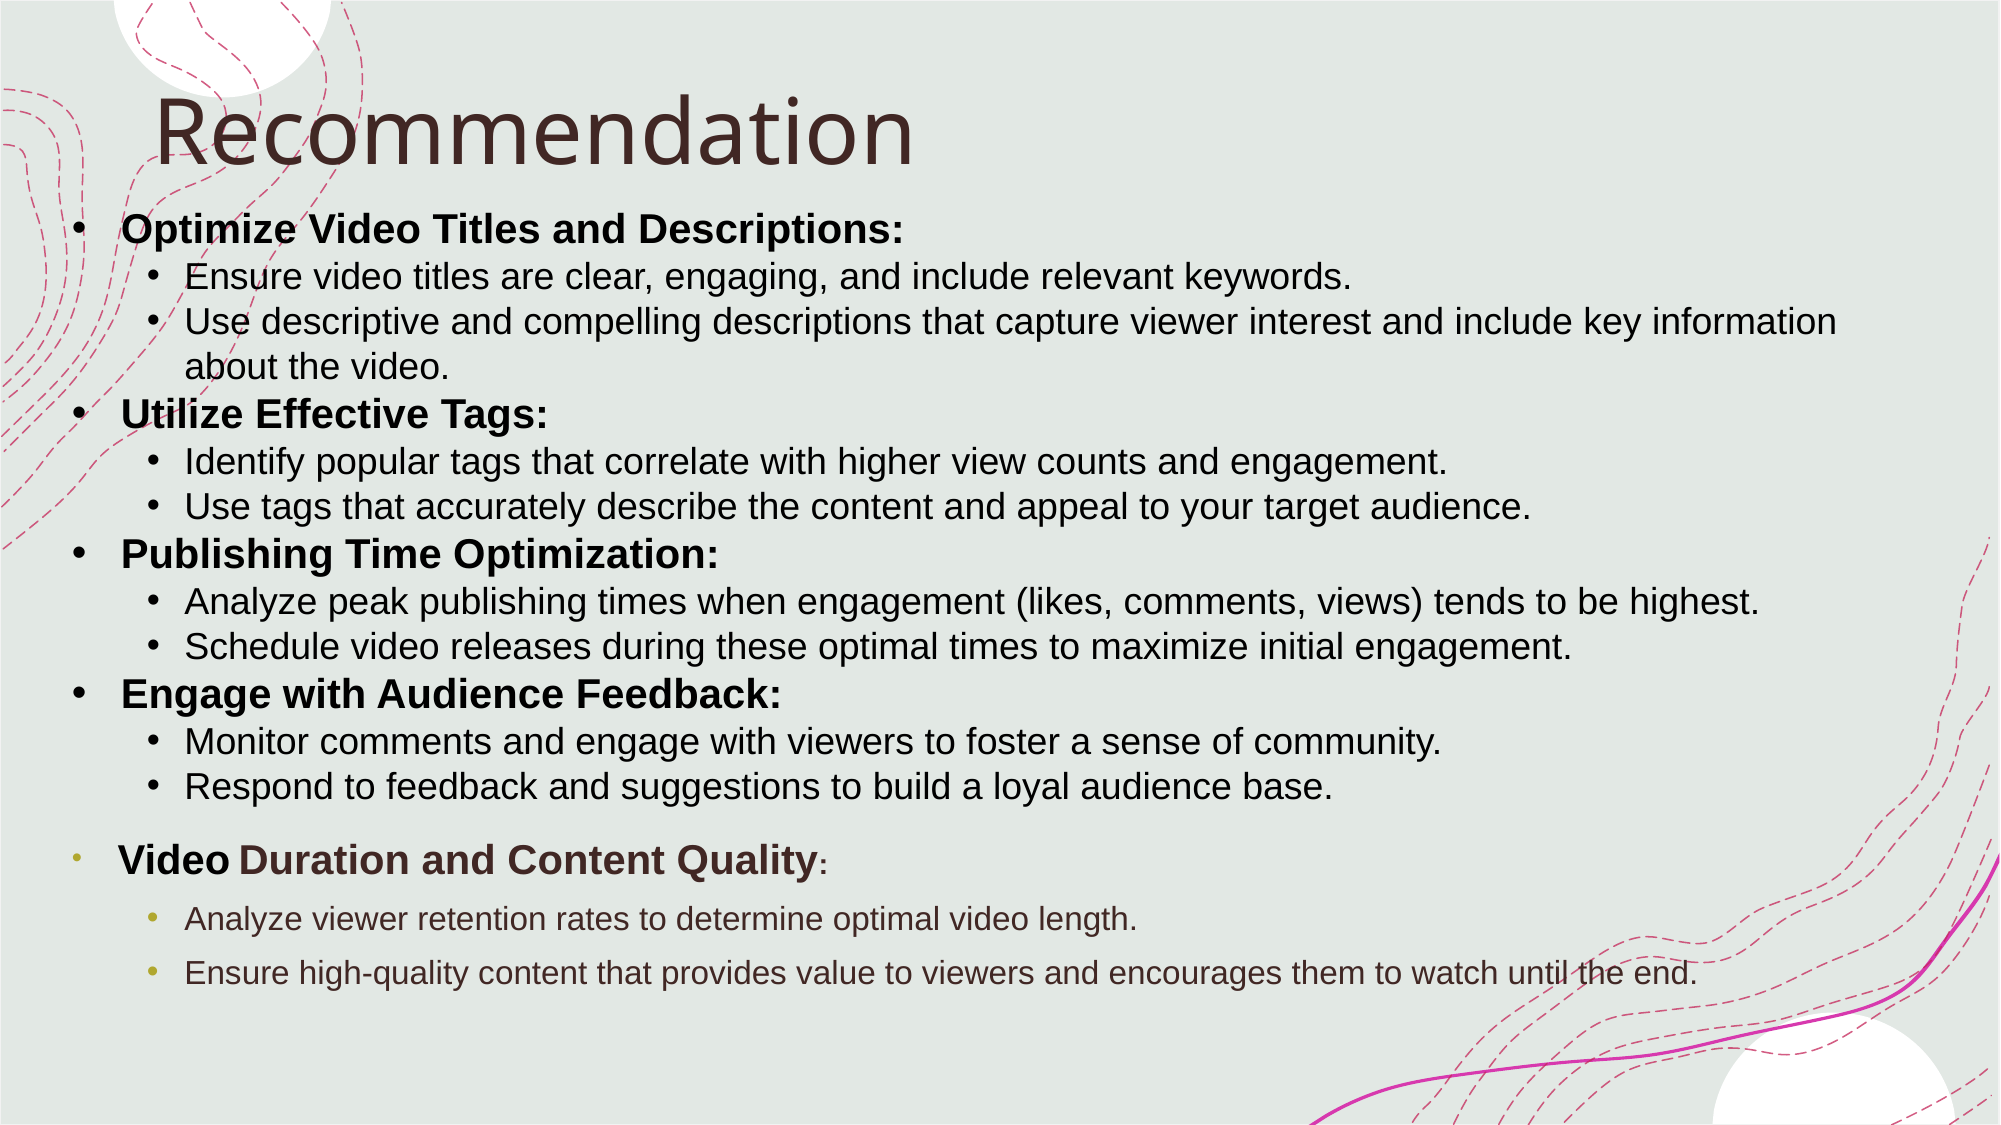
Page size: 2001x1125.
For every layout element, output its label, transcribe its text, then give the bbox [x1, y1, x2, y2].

list Optimize Video Titles and Descriptions: Ensure video titles are clear, engaging, and include relevant keywords. Use descriptive and compelling descriptions that capture viewer interest and include key information about the video. Utilize Effective Tags: Identify popular tags that correlate with higher view counts and engagement. Use tags that accurately describe the content and appeal to your target audience. Publishing Time Optimization: Analyze peak publishing times when engagement (likes, comments, views) tends to be highest. Schedule video releases during these optimal times to maximize initial engagement. Engage with Audience Feedback: Monitor comments and engage with viewers to foster a sense of community. Respond to feedback and suggestions to build a loyal audience base. Video Duration and Content Quality: Analyze viewer retention rates to determine optimal video length. Ensure high-quality content that provides value to viewers and encourages them to watch until the end. [56, 194, 1944, 1123]
title Recommendation [137, 59, 1863, 194]
